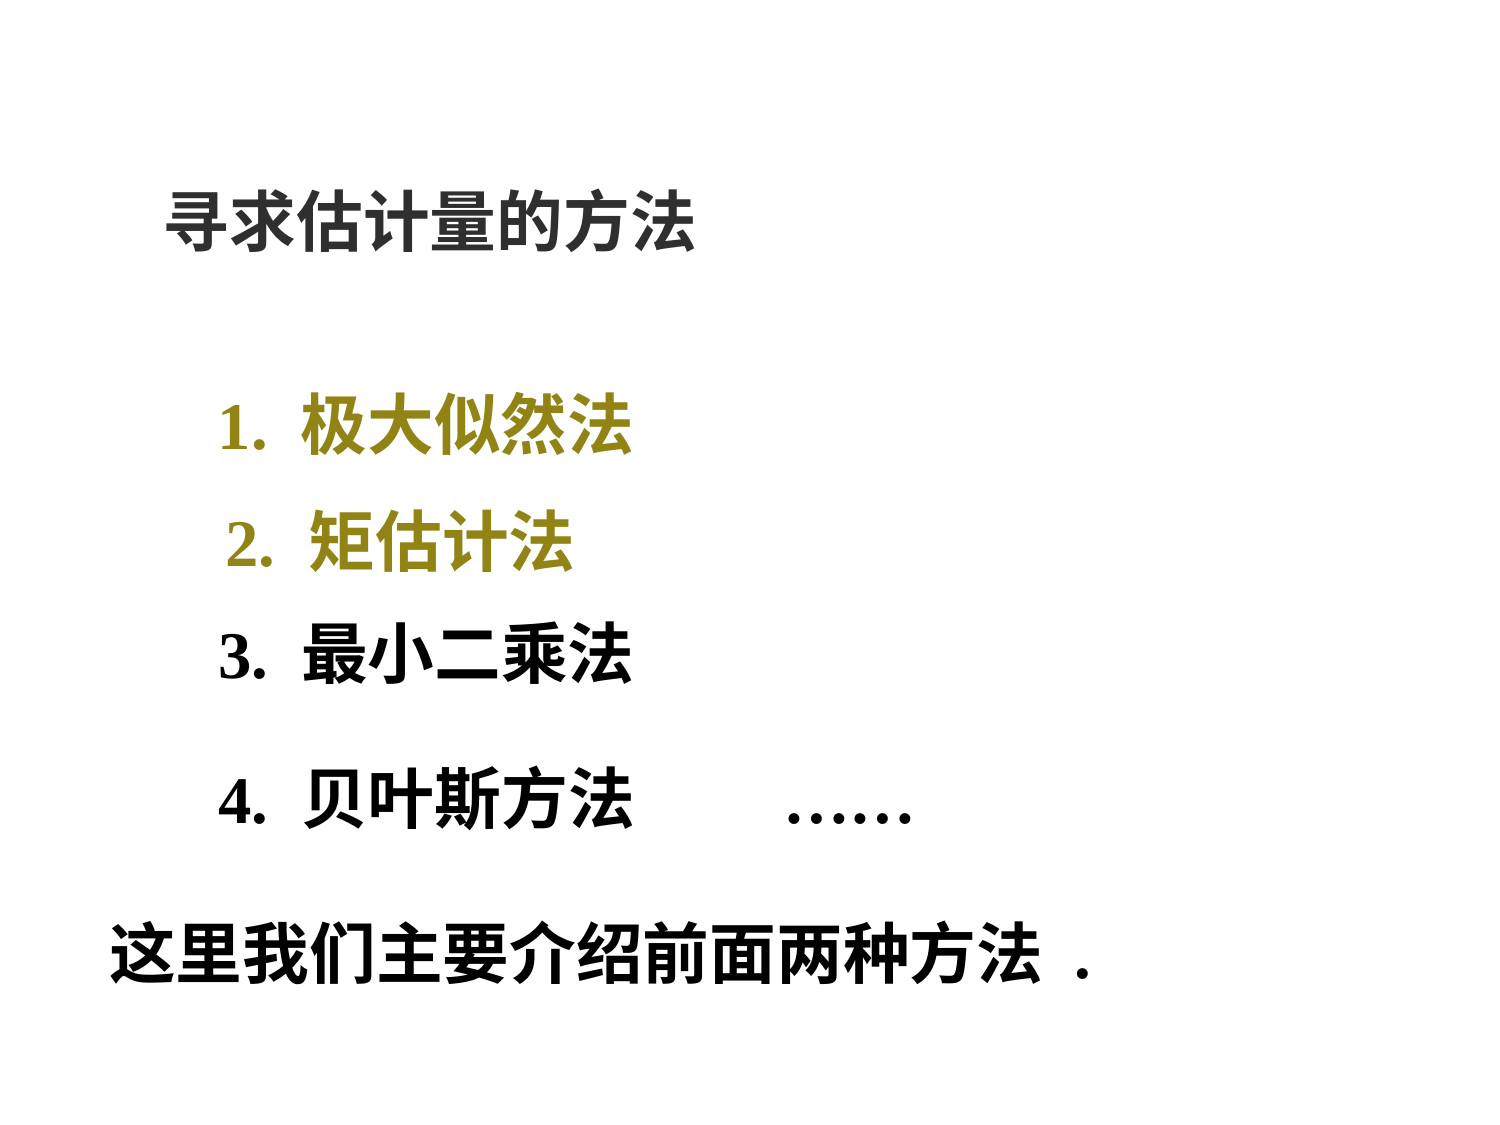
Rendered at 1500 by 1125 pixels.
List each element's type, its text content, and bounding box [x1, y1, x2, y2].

text_box 1. 极大似然法 [152, 375, 701, 470]
text_box 2. 矩估计法 [210, 492, 1136, 587]
text_box …… [750, 749, 950, 845]
text_box 3. 最小二乘法 [151, 604, 702, 700]
text_box 4. 贝叶斯方法 [203, 749, 711, 845]
text_box 寻求估计量的方法 [71, 172, 1247, 267]
text_box 这里我们主要介绍前面两种方法 . [94, 904, 1107, 1000]
